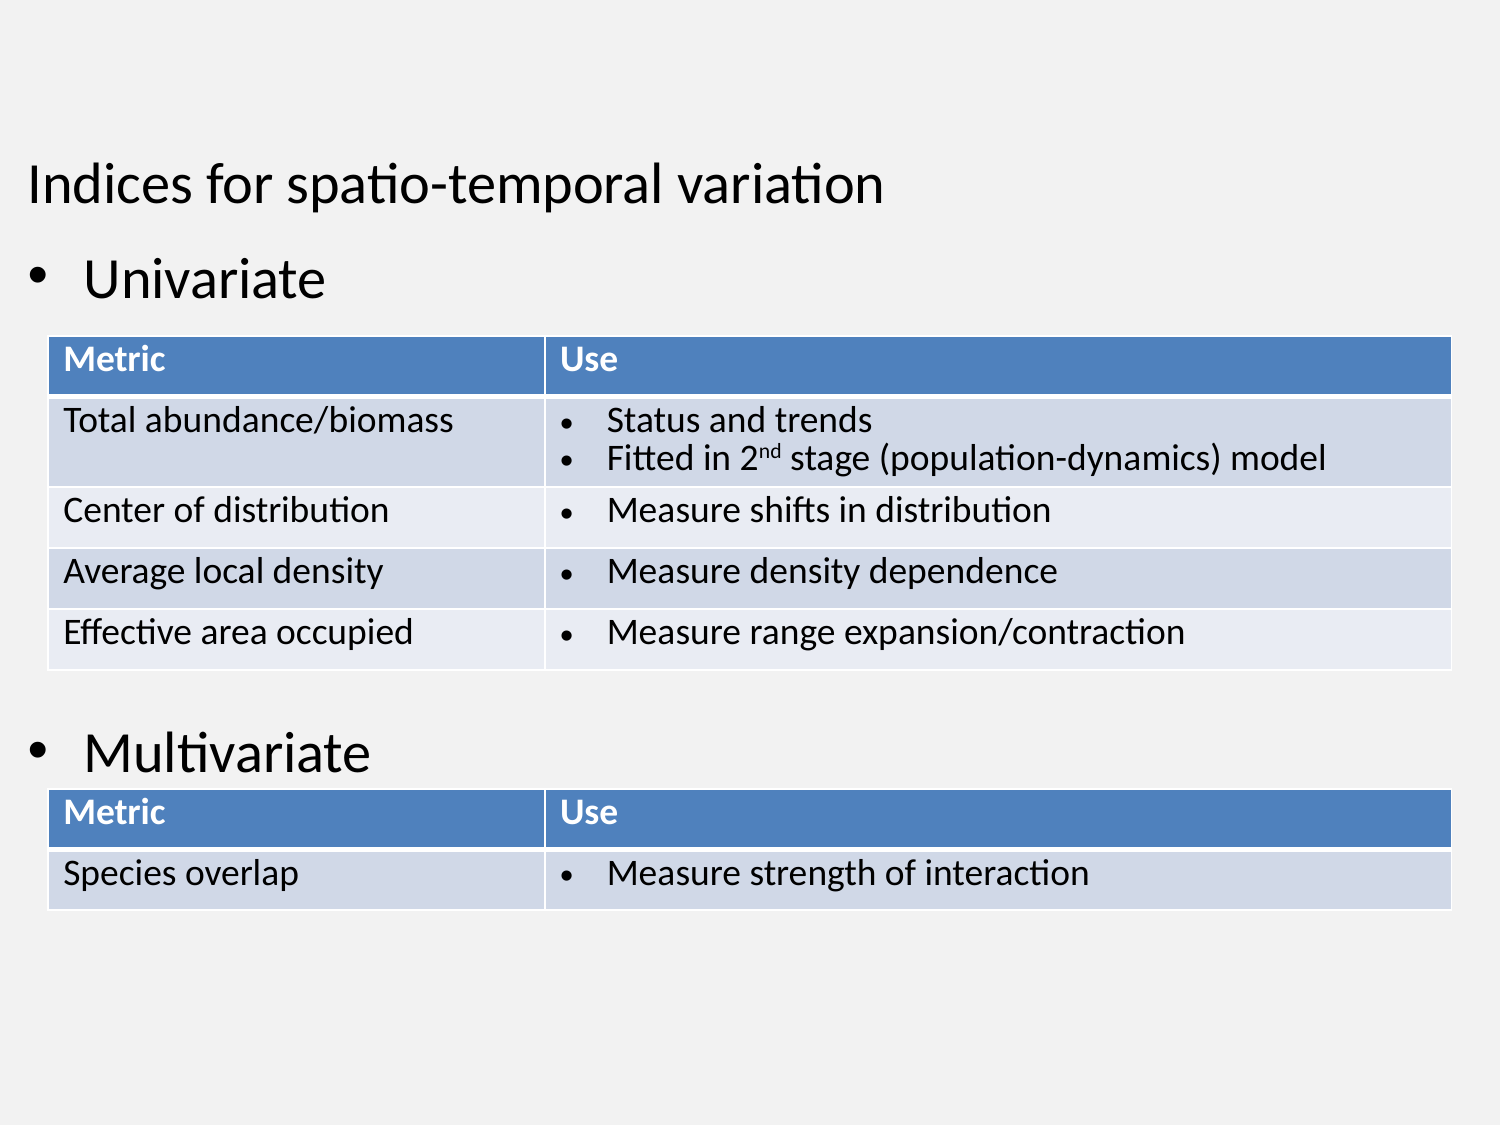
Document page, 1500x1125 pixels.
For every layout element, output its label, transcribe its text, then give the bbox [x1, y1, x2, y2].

table_cell Total abundance/biomass [49, 399, 544, 486]
table_header Use [546, 337, 1451, 394]
table_cell Species overlap [49, 852, 544, 909]
table_header Metric [49, 790, 544, 847]
table_cell Measure range expansion/contraction [546, 610, 1451, 669]
table_header Metric [49, 337, 544, 394]
table_cell Measure density dependence [546, 549, 1451, 608]
table_cell Measure strength of interaction [546, 852, 1451, 909]
table_cell Status and trends Fitted in 2nd stage (population-dynamics) model [546, 399, 1451, 486]
table_cell Measure shifts in distribution [546, 488, 1451, 547]
table_cell Effective area occupied [49, 610, 544, 669]
list Indices for spatio-temporal variation Univariate Multivariate [12, 137, 1488, 1113]
table_cell Average local density [49, 549, 544, 608]
table_header Use [546, 790, 1451, 847]
table_cell Center of distribution [49, 488, 544, 547]
